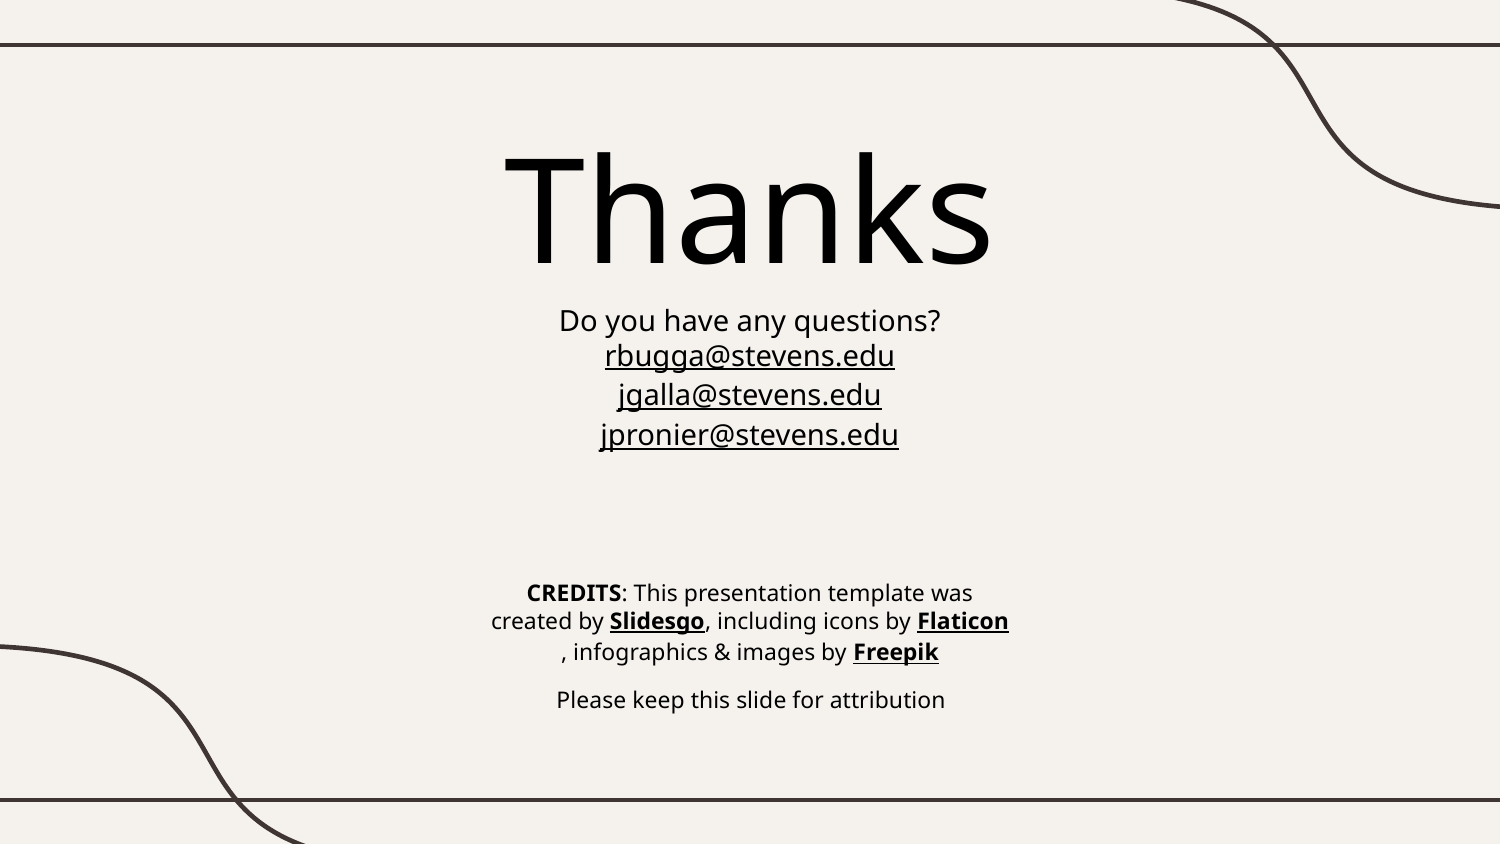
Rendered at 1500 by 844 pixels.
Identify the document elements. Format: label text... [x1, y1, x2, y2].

subtitle Do you have any questions? rbugga@stevens.edu jgalla@stevens.edu jpronier@stevens.edu [489, 287, 1011, 439]
subtitle Please keep this slide for attribution [440, 670, 1063, 717]
title Thanks [464, 129, 1036, 282]
